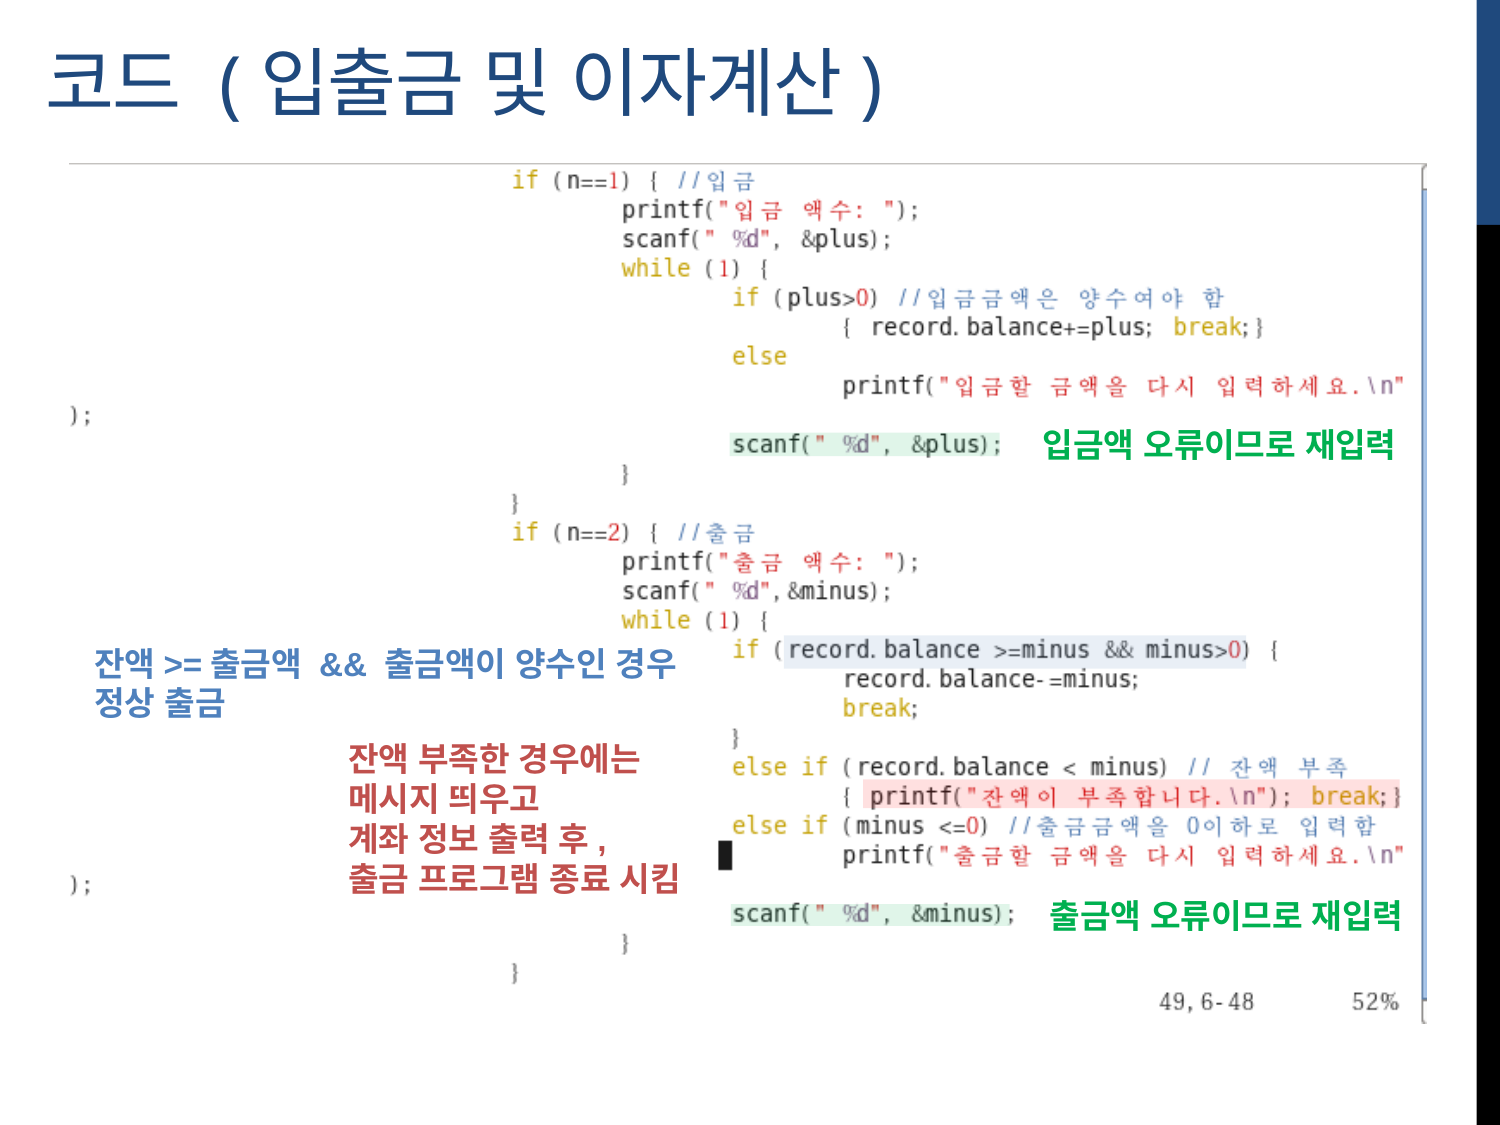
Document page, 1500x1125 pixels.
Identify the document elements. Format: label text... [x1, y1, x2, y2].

title 코드 (입출금 및 이자계산) [30, 2, 1460, 134]
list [68, 162, 1428, 1024]
